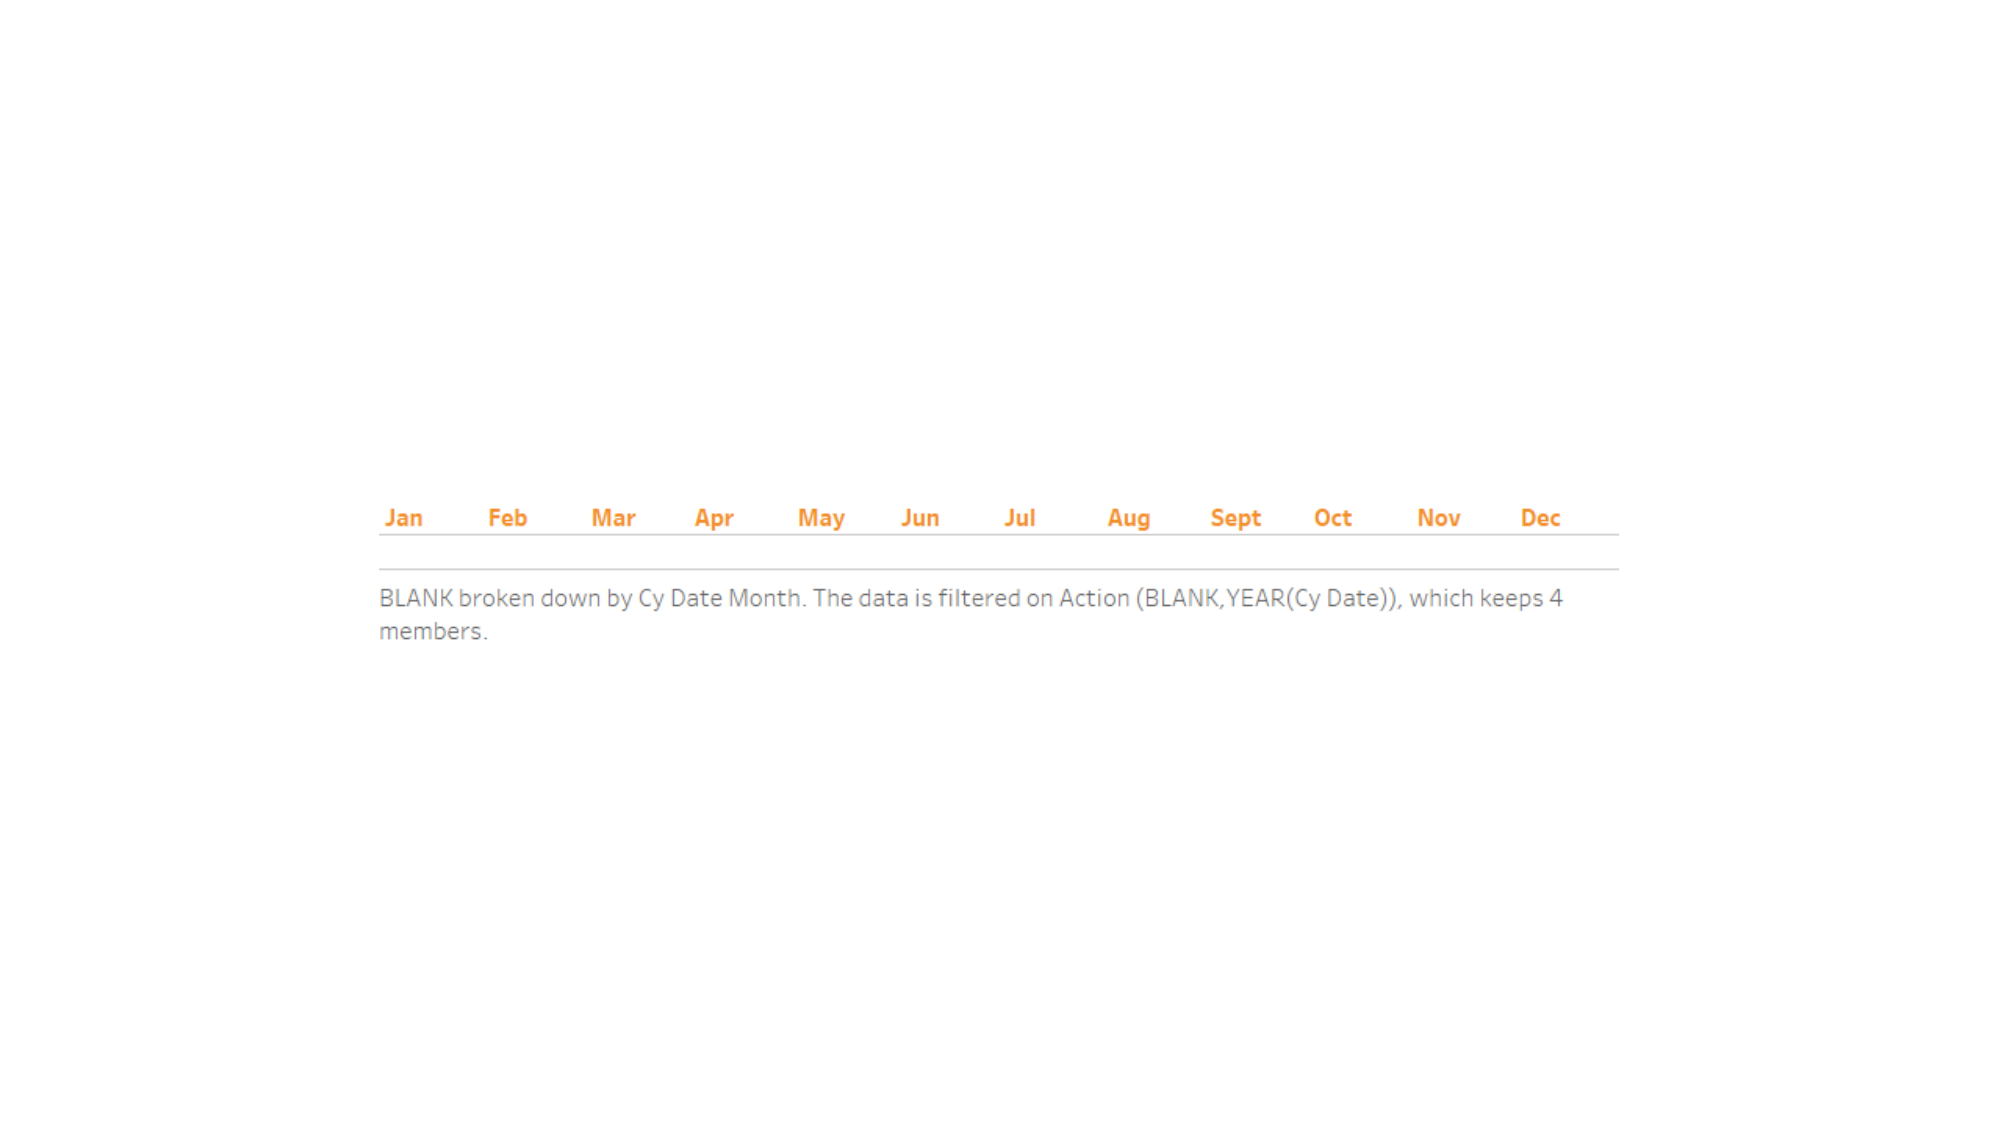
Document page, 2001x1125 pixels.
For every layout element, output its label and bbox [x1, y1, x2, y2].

picture [379, 476, 1621, 649]
